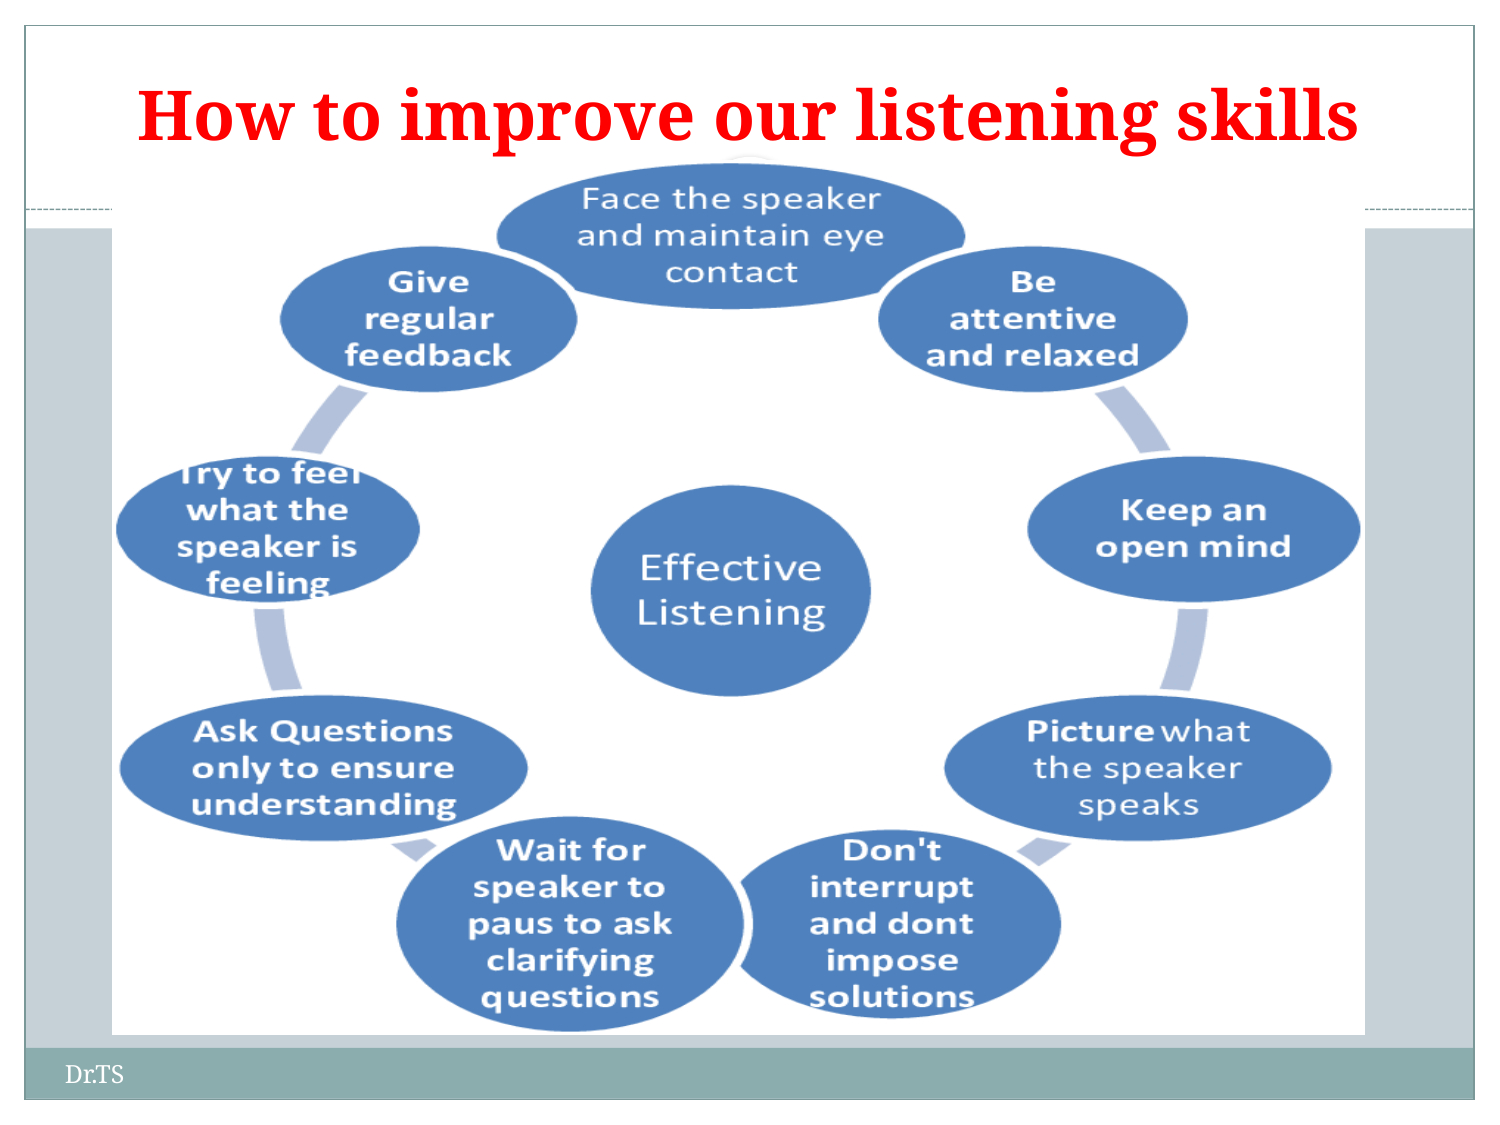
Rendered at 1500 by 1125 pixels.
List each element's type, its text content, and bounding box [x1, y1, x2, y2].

title How to improve our listening skills [49, 37, 1450, 162]
footer Dr.TS [50, 1051, 638, 1112]
picture [111, 160, 1365, 1036]
